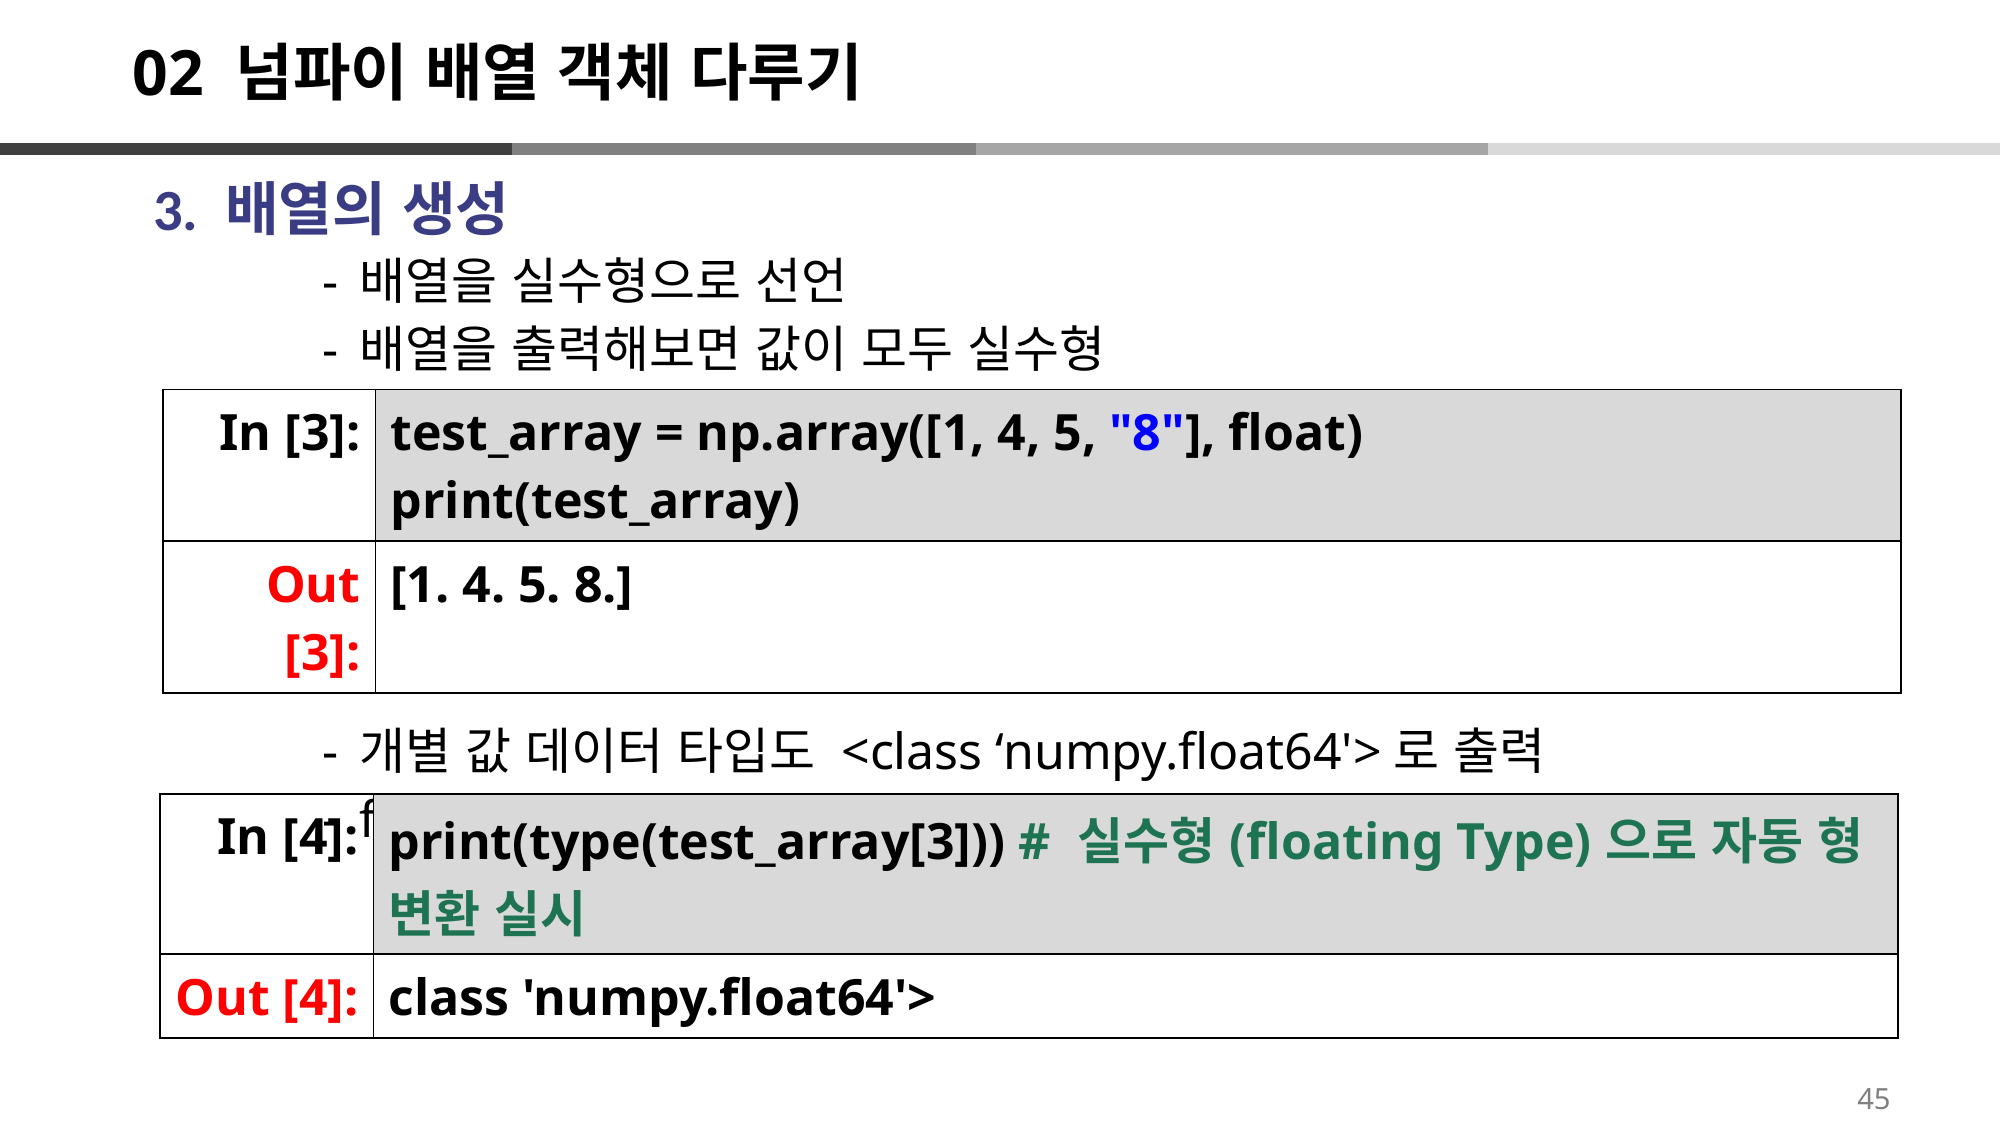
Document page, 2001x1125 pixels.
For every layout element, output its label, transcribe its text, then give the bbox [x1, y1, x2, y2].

table_header print(type(test_array[3])) # 실수형(floating Type)으로 자동 형 변환 실시 [374, 795, 1897, 953]
title 02 넘파이 배열 객체 다루기 [117, 30, 1615, 121]
table_cell [1. 4. 5. 8.] [376, 542, 1900, 692]
table_cell Out [3]: [164, 542, 375, 692]
list 3. 배열의 생성 배열을 실수형으로 선언 배열을 출력해보면 값이 모두 실수형 개별 값 데이터 타입도 <class ‘numpy.float64'>로 출력 float64는 64비트(bit), 즉 8바이트의 실수형 데이터 [82, 146, 1901, 1050]
table_header In [4]: [161, 795, 373, 953]
table_cell Out [4]: [161, 955, 373, 1037]
table_header In [3]: [164, 390, 375, 540]
table_cell class 'numpy.float64'> [374, 955, 1897, 1037]
table_header test_array = np.array([1, 4, 5, "8"], float) print(test_array) [376, 390, 1900, 540]
